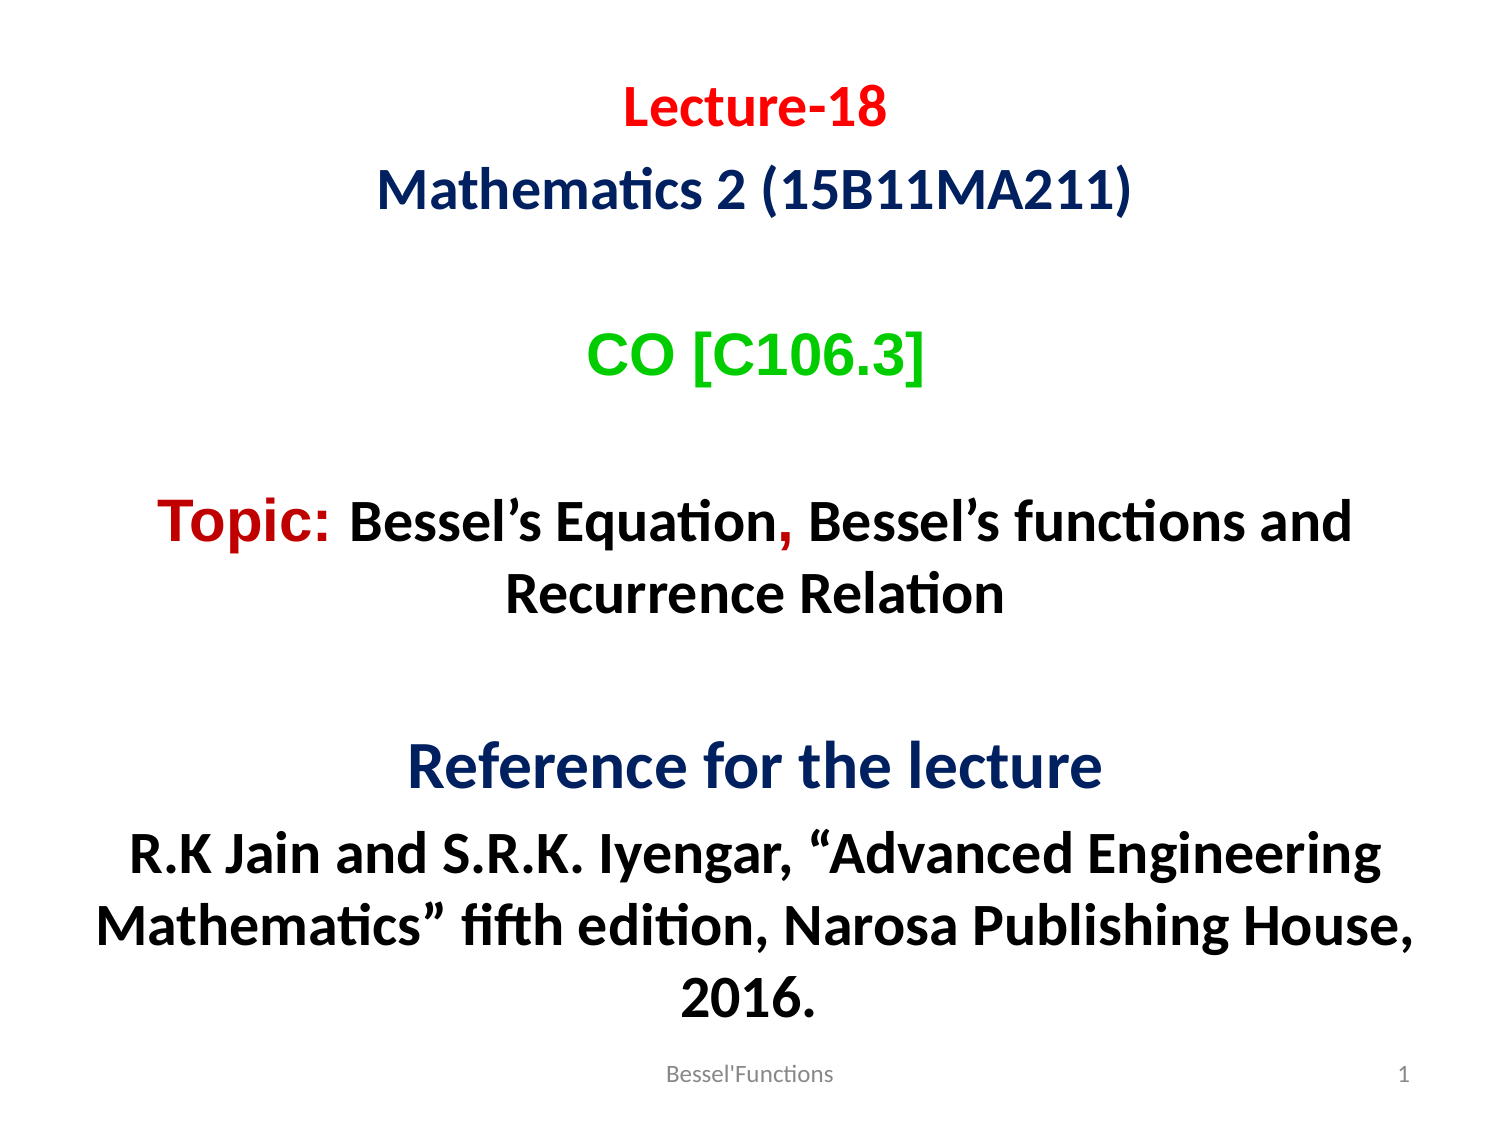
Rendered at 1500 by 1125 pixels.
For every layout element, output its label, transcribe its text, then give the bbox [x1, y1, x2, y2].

footer Bessel'Functions [512, 1042, 988, 1103]
slide_number 1 [1074, 1042, 1425, 1103]
subtitle Lecture-18 Mathematics 2 (15B11MA211) CO [C106.3] Topic: Bessel’s Equation, Bessel’s functions and Recurrence Relation Reference for the lecture R.K Jain and S.R.K. Iyengar, “Advanced Engineering Mathematics” fifth edition, Narosa Publishing House, 2016. [58, 58, 1454, 1043]
